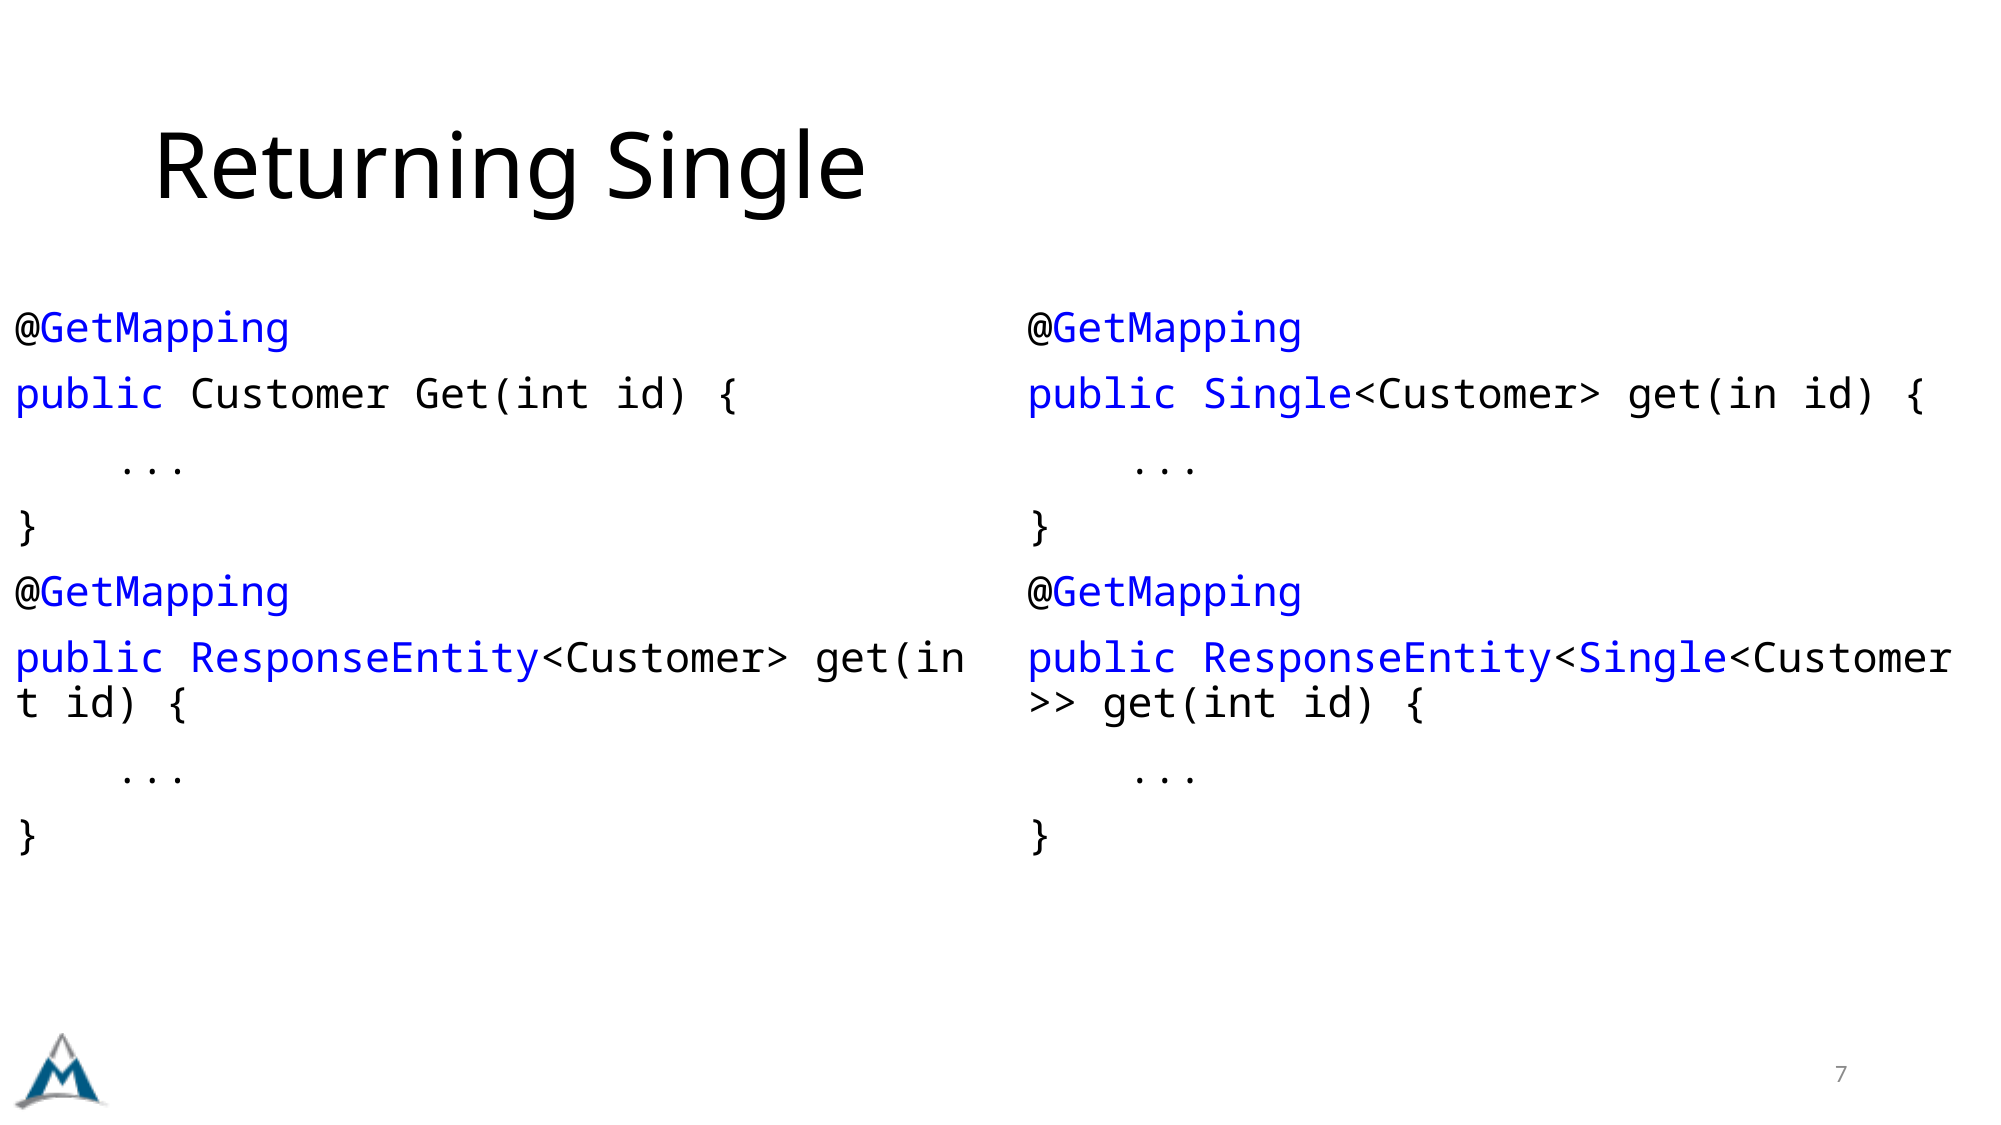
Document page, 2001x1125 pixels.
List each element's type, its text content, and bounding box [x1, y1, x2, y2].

list @GetMapping public Single<Customer> get(in id) { ... } @GetMapping public ResponseEntity<Single<Customer>> get(int id) { ... } [1012, 299, 1979, 1014]
title Returning Single [137, 59, 1863, 278]
picture [12, 1033, 112, 1112]
list @GetMapping public Customer Get(int id) { ... } @GetMapping public ResponseEntity<Customer> get(int id) { ... } [0, 299, 988, 1014]
slide_number 7 [1412, 1042, 1863, 1103]
